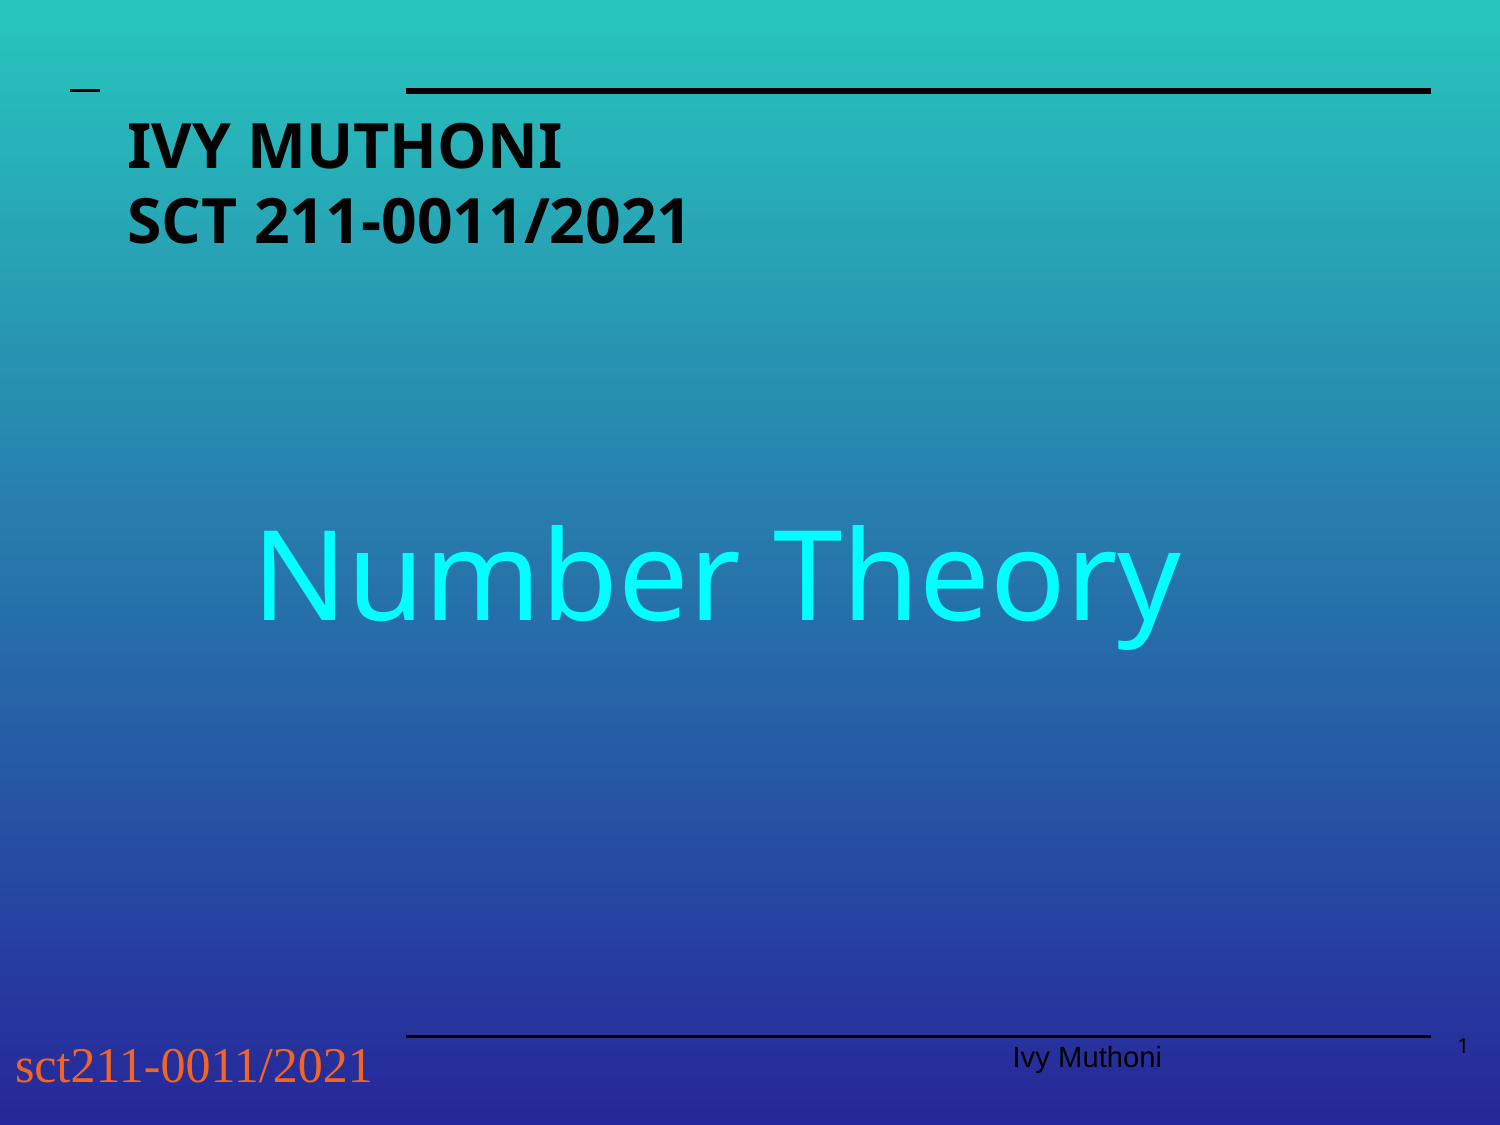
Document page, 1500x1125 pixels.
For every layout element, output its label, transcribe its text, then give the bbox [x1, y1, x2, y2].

slide_number sct211-0011/2021 [0, 1025, 425, 1100]
footer Ivy Muthoni [997, 1031, 1349, 1106]
list Number Theory [237, 487, 1225, 675]
title IVY MUTHONI SCT 211-0011/2021 [112, 99, 1388, 263]
slide_number ‹#› [1394, 1025, 1484, 1112]
